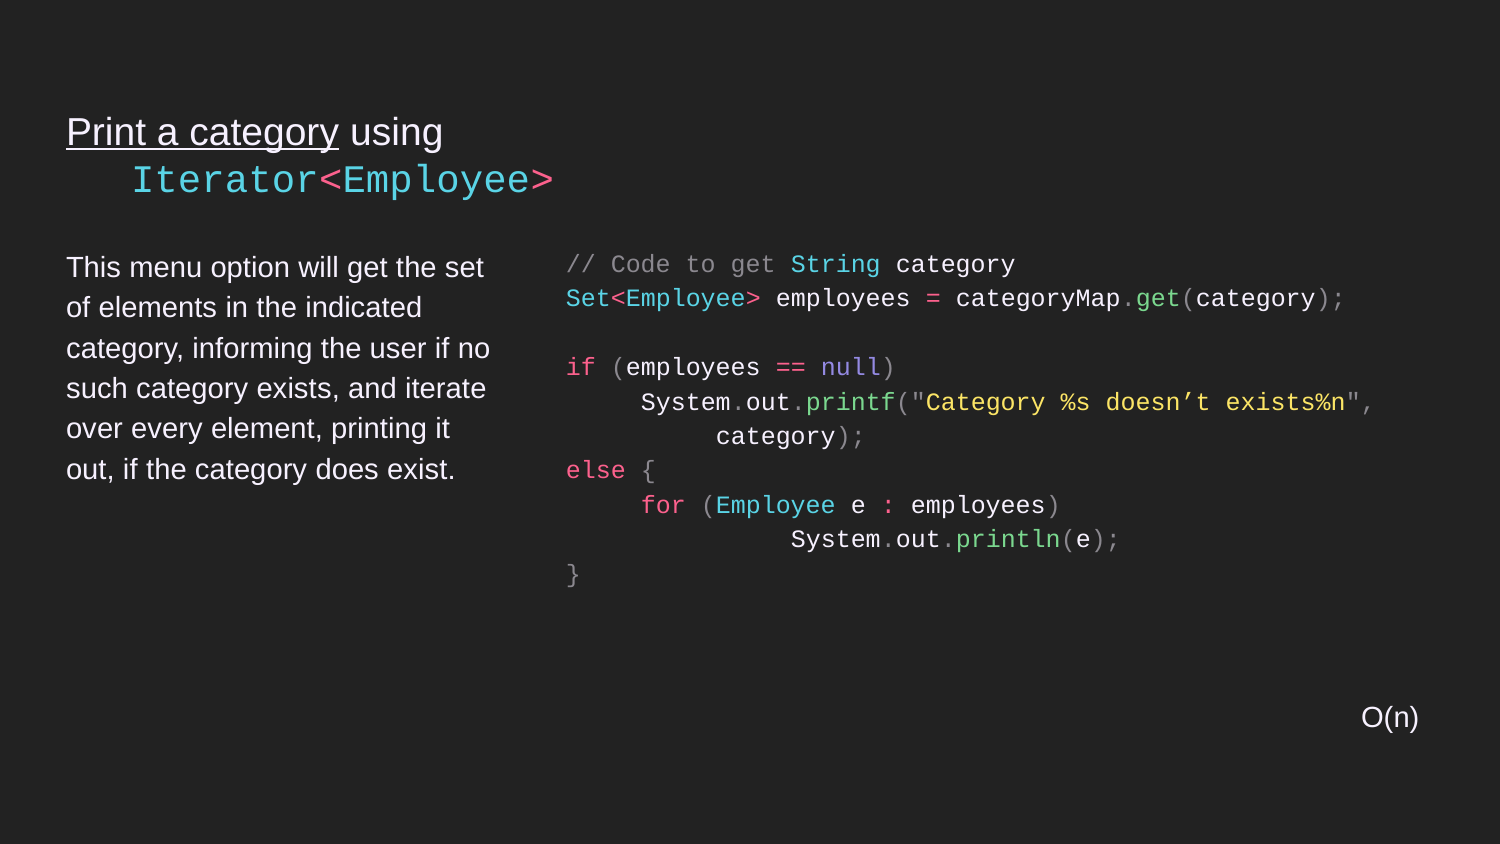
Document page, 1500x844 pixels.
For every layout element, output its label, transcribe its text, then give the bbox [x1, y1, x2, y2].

list // Code to get String category Set<Employee> employees = categoryMap.get(category); if (employees == null) System.out.printf("Category %s doesn’t exists%n", category); else { for (Employee e : employees) System.out.println(e); } [550, 227, 1394, 733]
text_box O(n) [1270, 683, 1435, 749]
list This menu option will get the set of elements in the indicated category, informing the user if no such category exists, and iterate over every element, printing it out, if the category does exist. [51, 227, 512, 750]
title Print a category using Iterator<Employee> [51, 91, 1281, 216]
